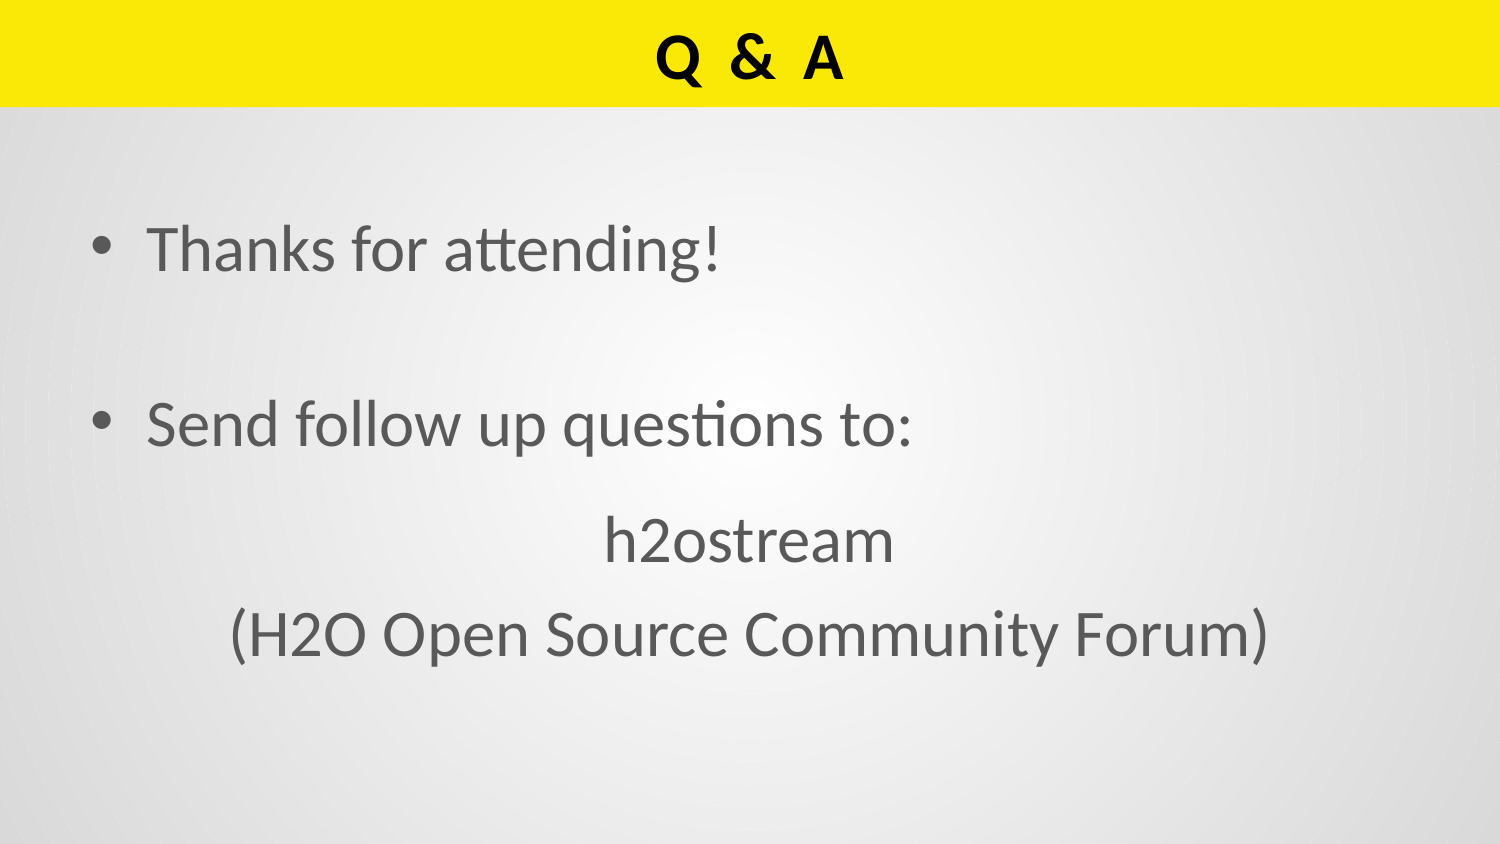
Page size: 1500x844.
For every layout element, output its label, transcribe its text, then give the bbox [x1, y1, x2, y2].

title Q & A [75, 0, 1425, 108]
list Thanks for attending! Send follow up questions to: h2ostream (H2O Open Source Community Forum) [75, 196, 1425, 754]
